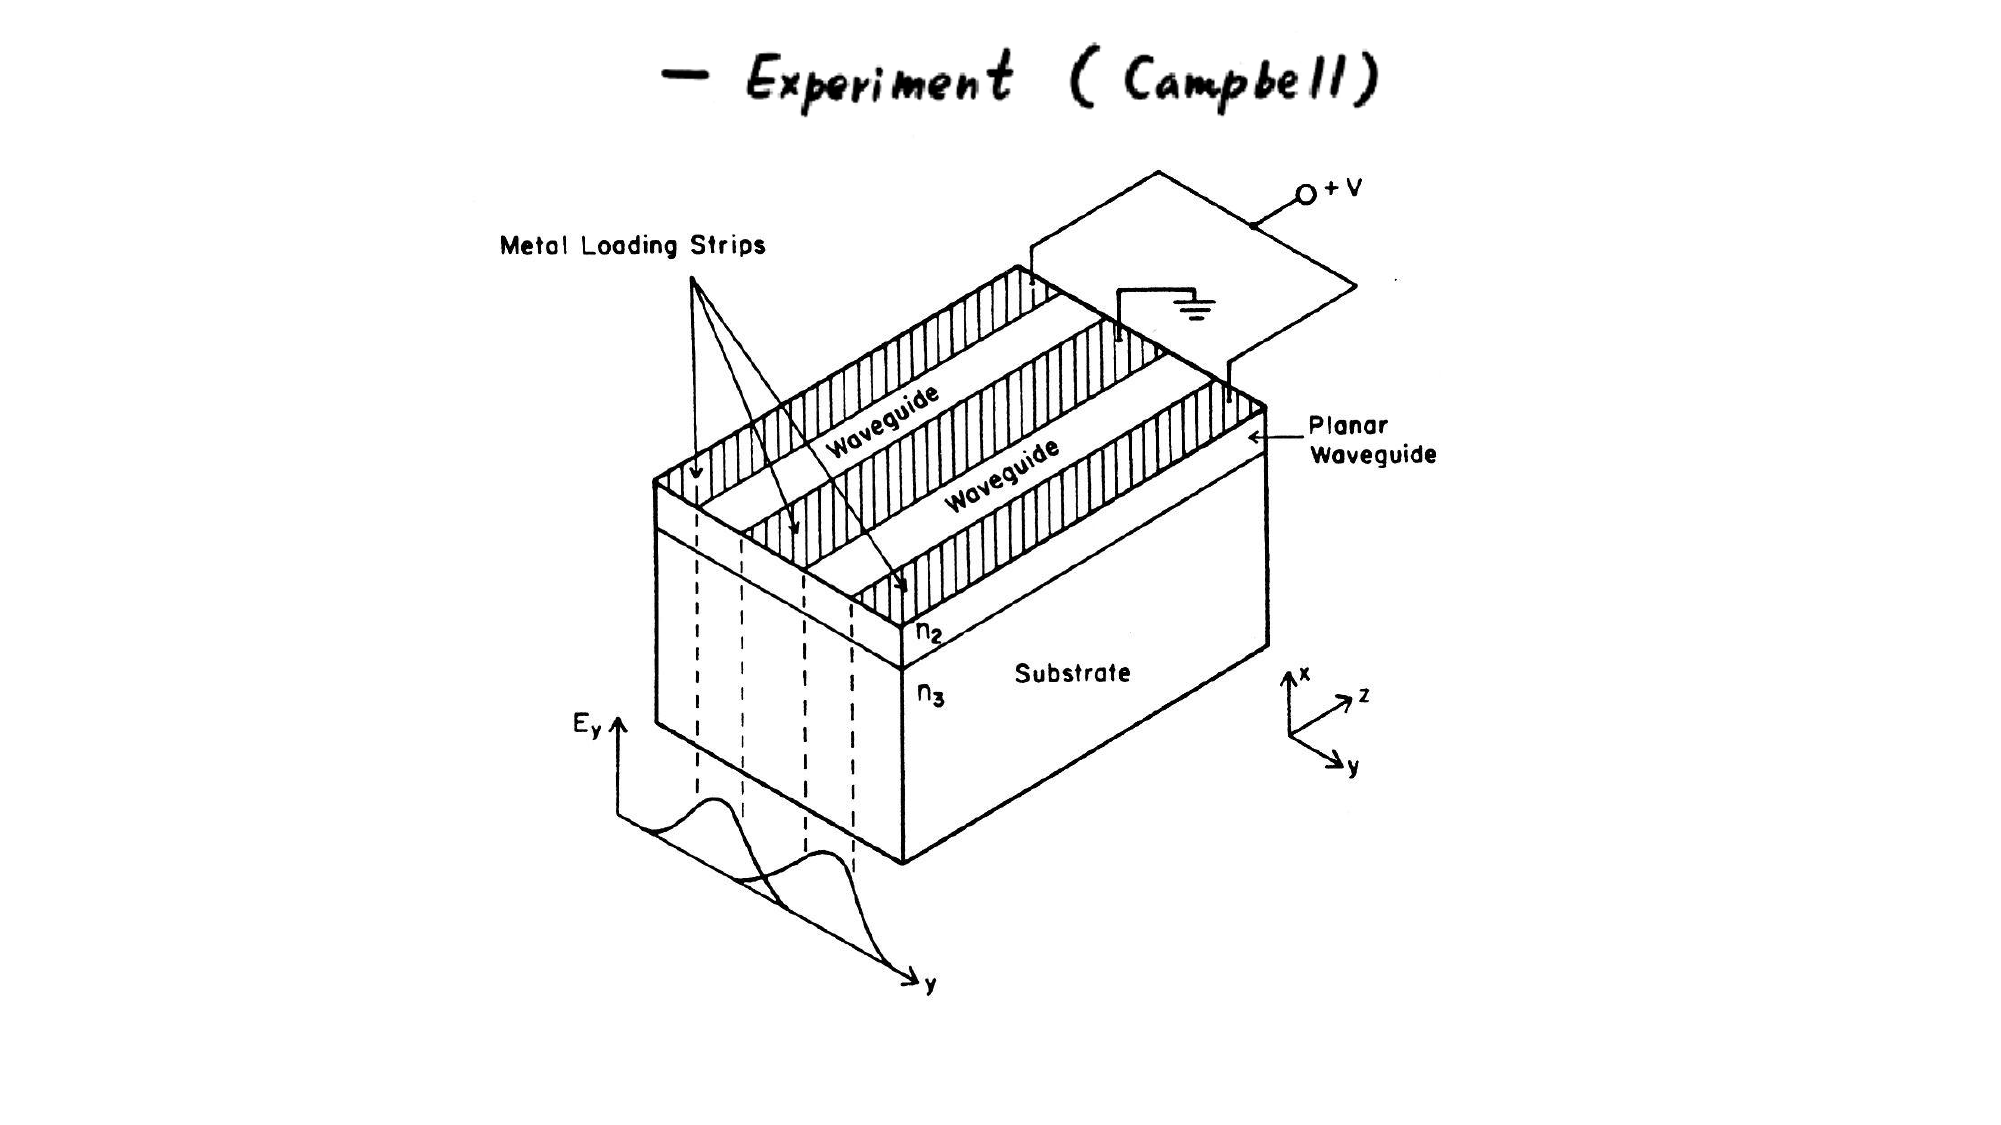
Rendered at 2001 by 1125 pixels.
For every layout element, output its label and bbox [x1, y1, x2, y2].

text_box [649, 25, 1394, 147]
text_box [472, 168, 1441, 1021]
